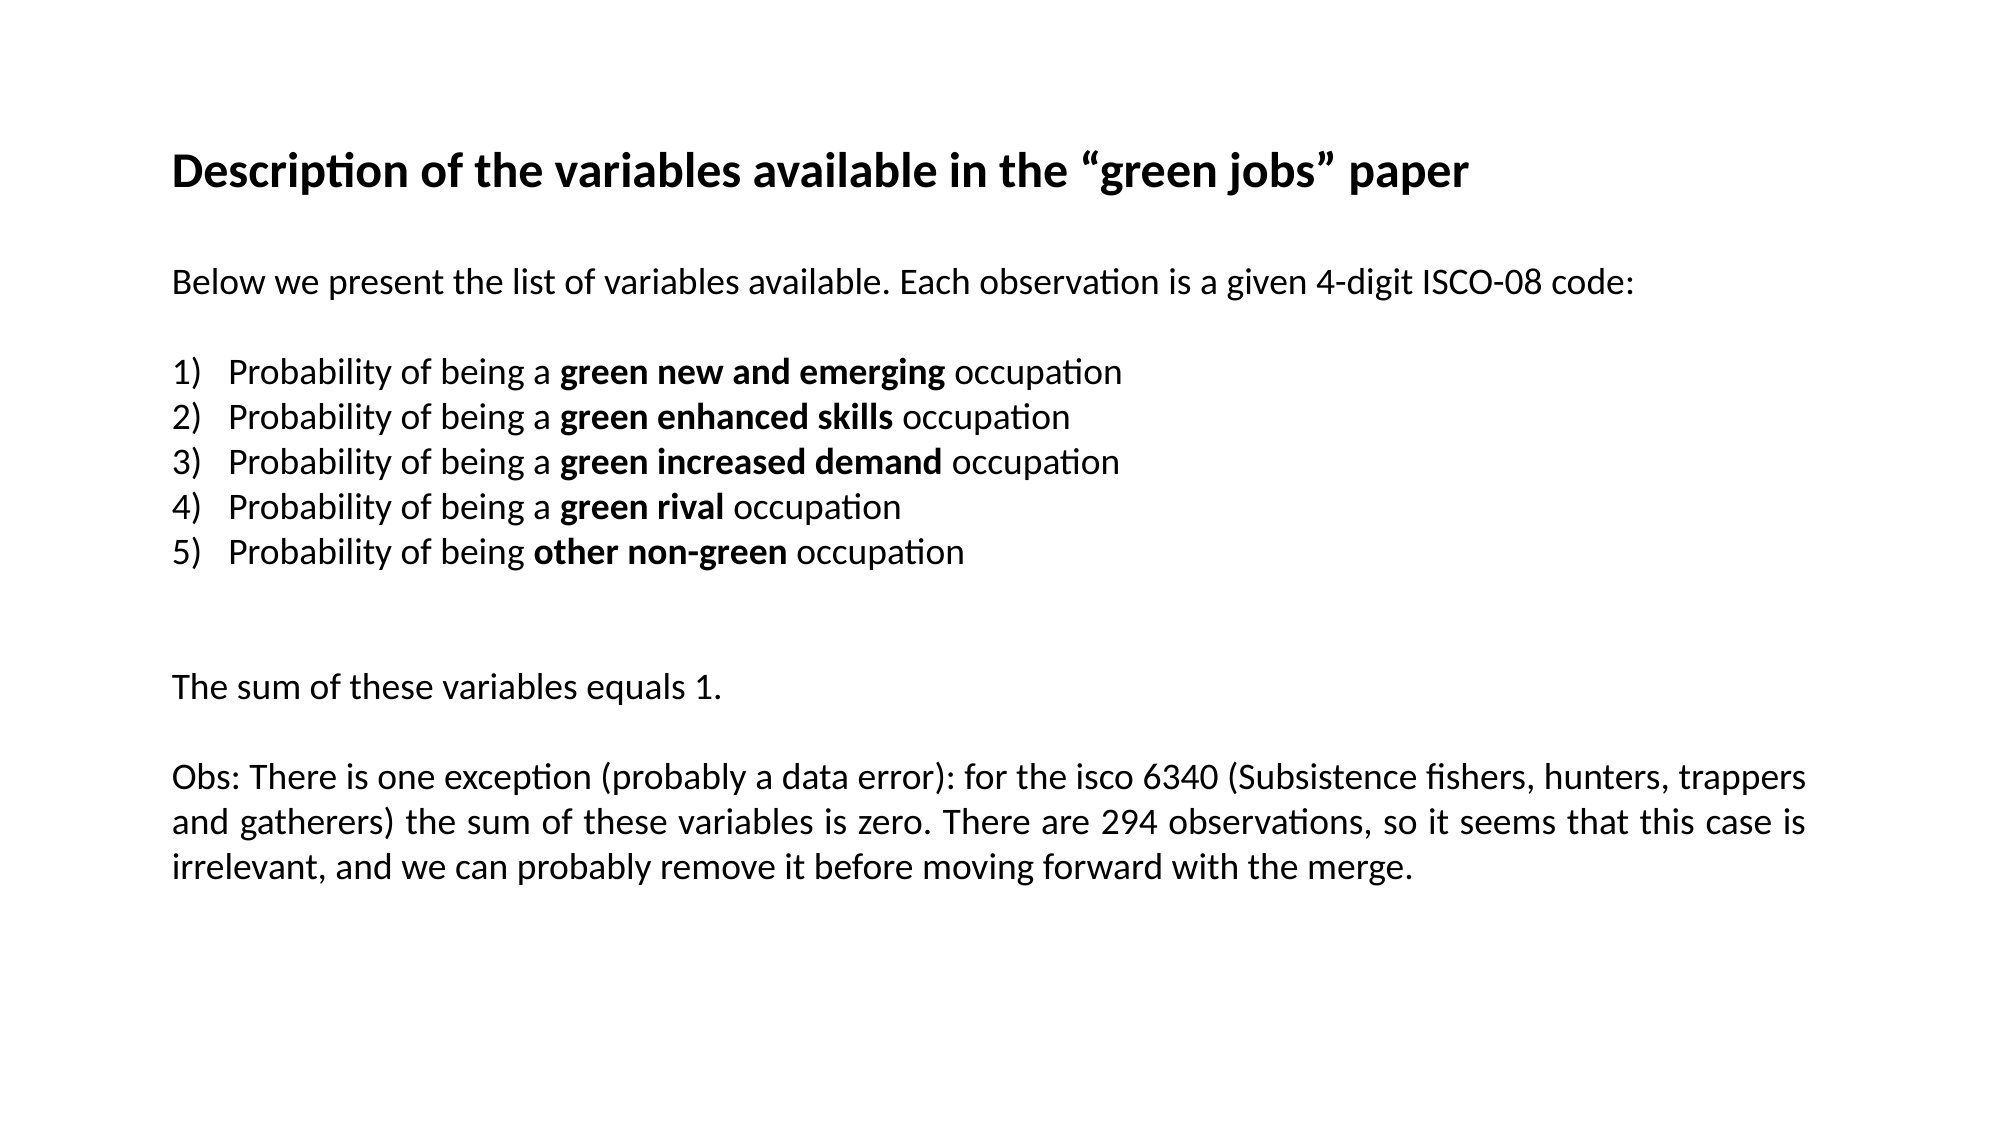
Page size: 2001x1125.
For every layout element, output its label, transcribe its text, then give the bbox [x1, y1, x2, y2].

text_box Description of the variables available in the “green jobs” paper Below we present the list of variables available. Each observation is a given 4-digit ISCO-08 code: Probability of being a green new and emerging occupation Probability of being a green enhanced skills occupation Probability of being a green increased demand occupation Probability of being a green rival occupation Probability of being other non-green occupation The sum of these variables equals 1. Obs: There is one exception (probably a data error): for the isco 6340 (Subsistence fishers, hunters, trappers and gatherers) the sum of these variables is zero. There are 294 observations, so it seems that this case is irrelevant, and we can probably remove it before moving forward with the merge. [157, 130, 1824, 985]
